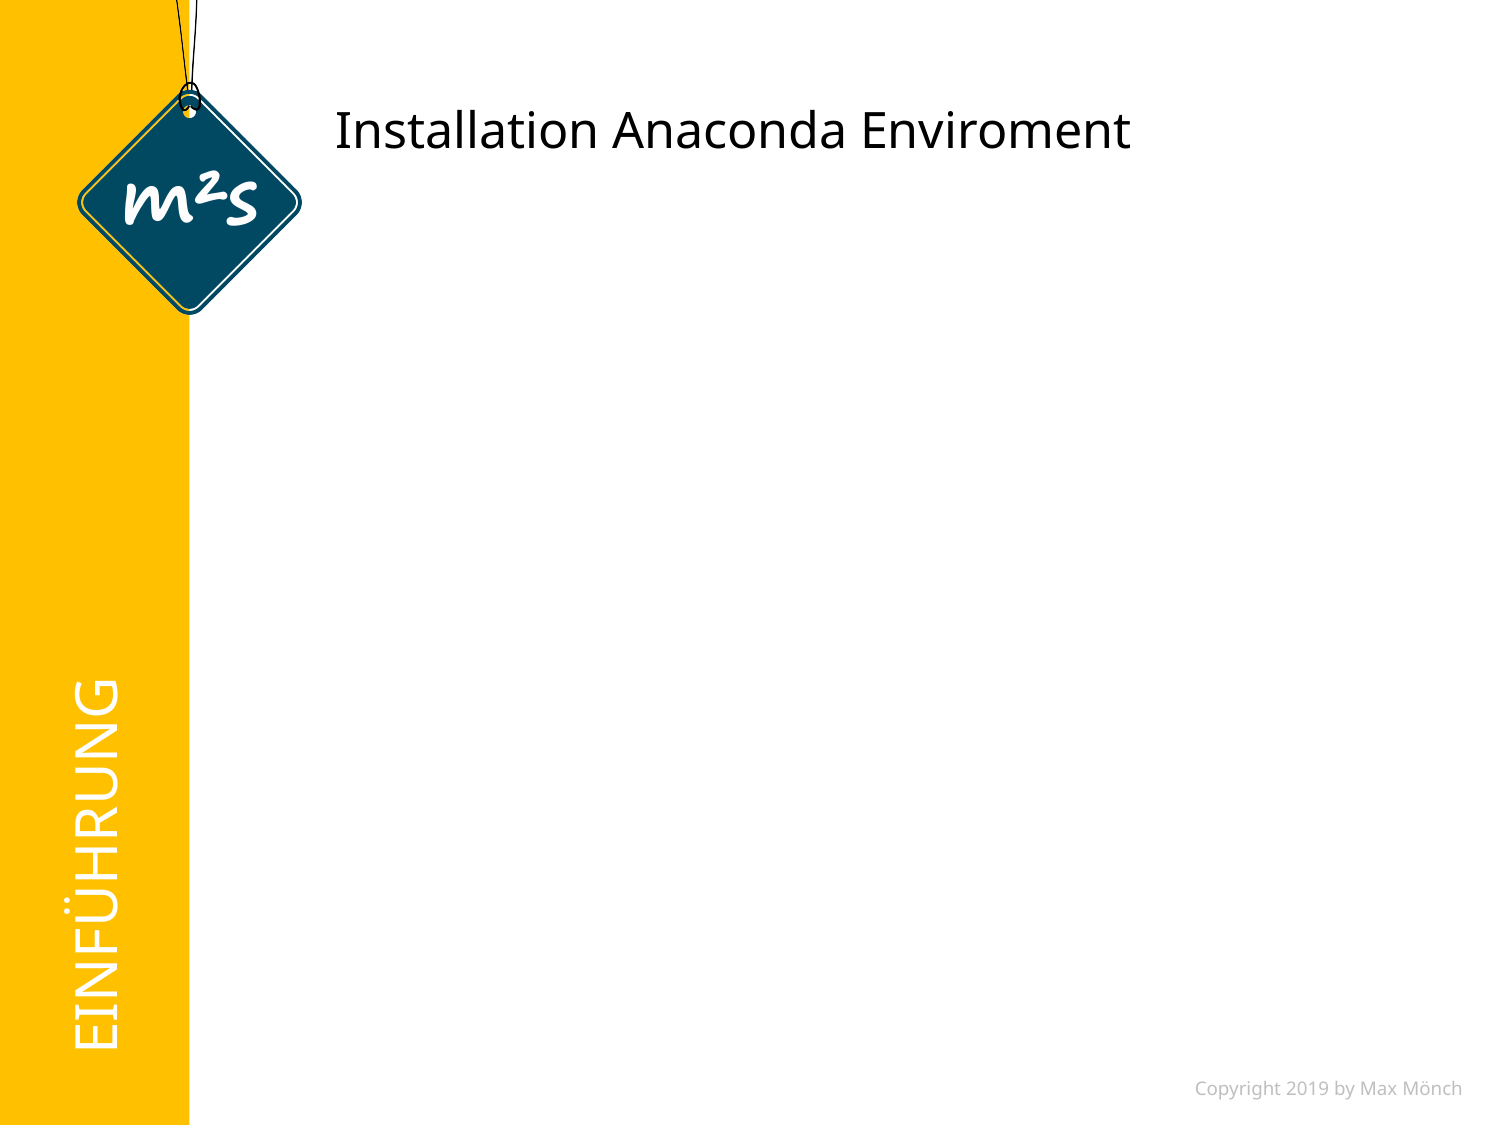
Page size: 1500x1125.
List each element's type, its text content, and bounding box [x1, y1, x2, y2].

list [77, 0, 302, 315]
text_box EINFÜHRUNG [51, 0, 137, 1070]
text_box [0, 0, 190, 1125]
title Installation Anaconda Enviroment [320, 77, 1180, 187]
text_box Copyright 2019 by Max Mönch [1157, 1069, 1500, 1107]
